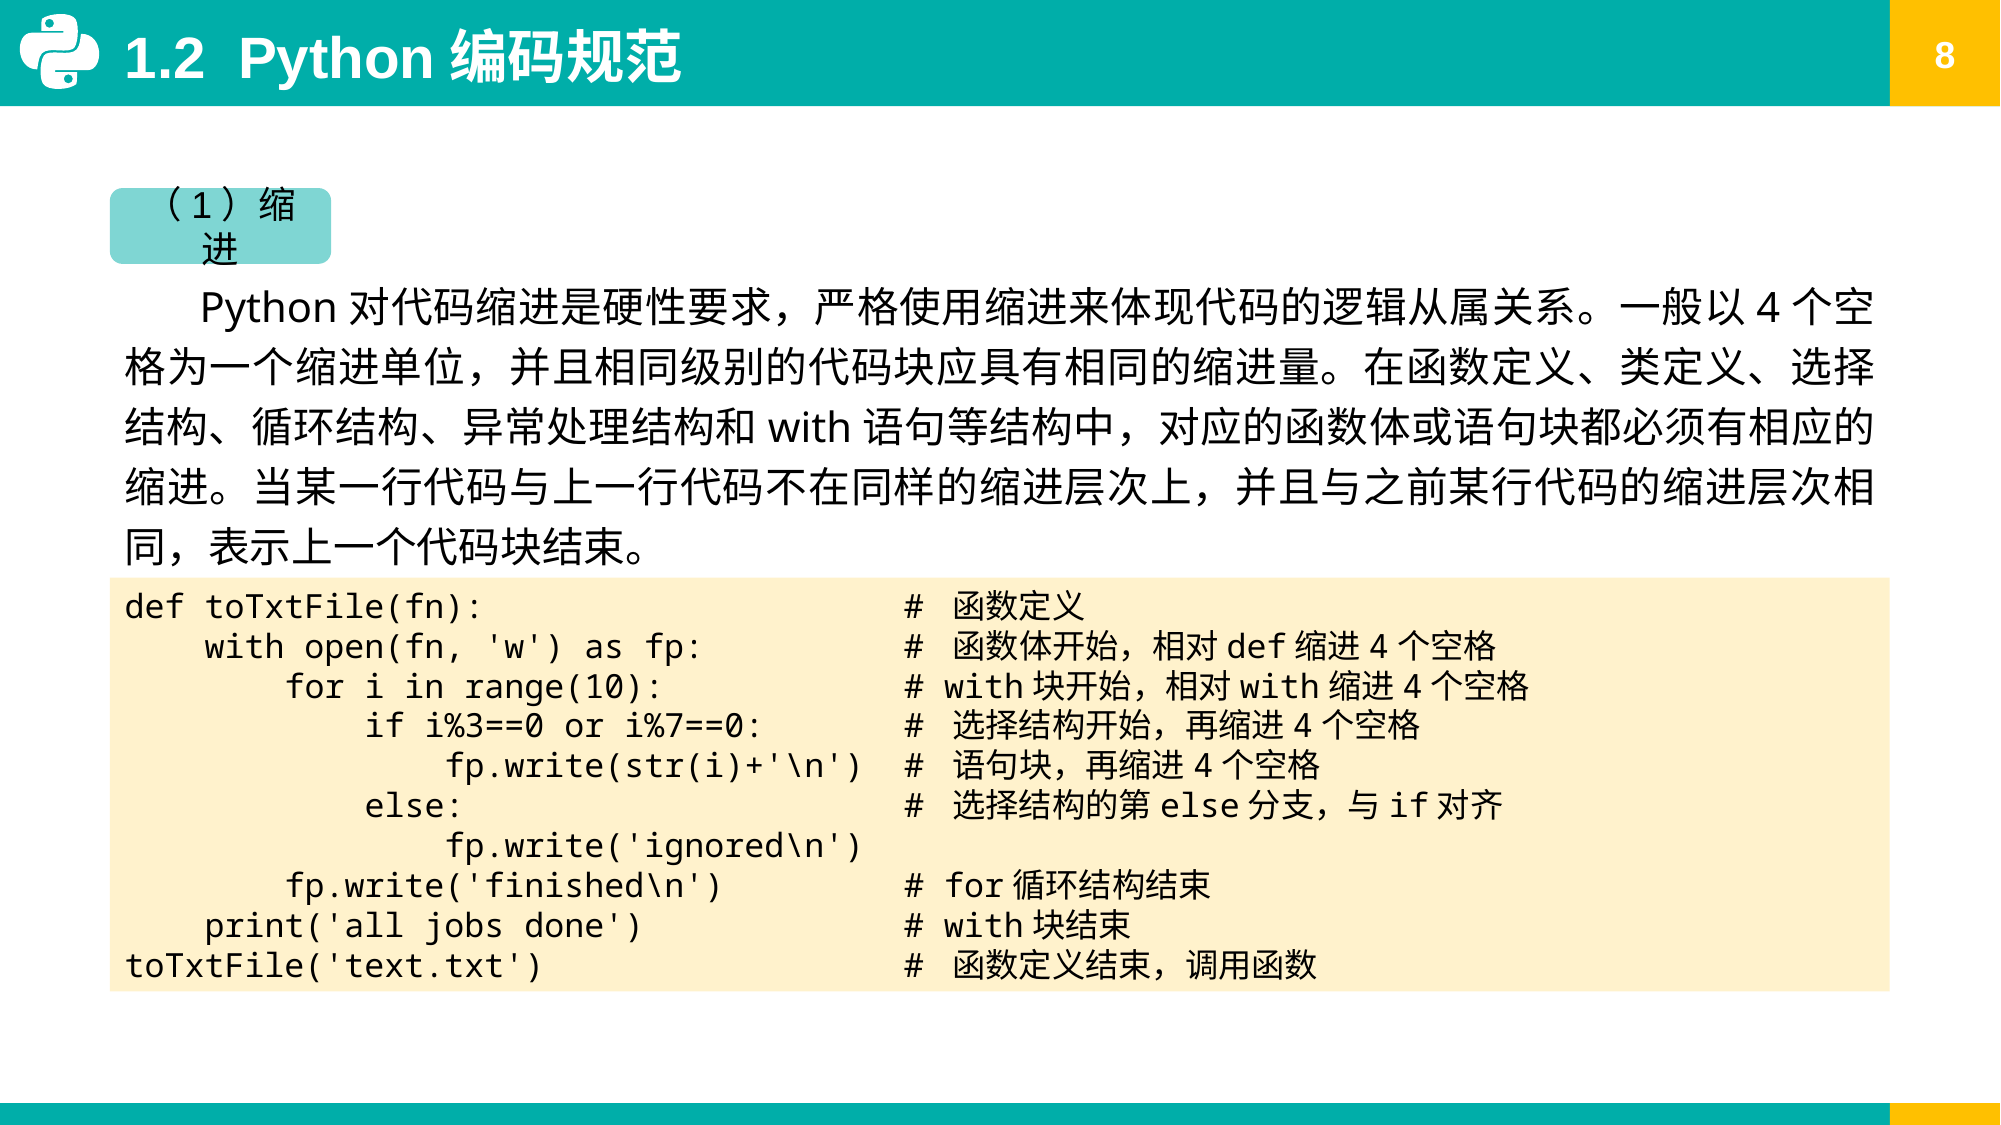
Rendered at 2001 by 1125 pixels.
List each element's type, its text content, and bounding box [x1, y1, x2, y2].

text_box 1.2 Python编码规范 [109, 12, 1263, 98]
text_box （1）缩进 [109, 188, 332, 264]
text_box Python对代码缩进是硬性要求，严格使用缩进来体现代码的逻辑从属关系。一般以4个空格为一个缩进单位，并且相同级别的代码块应具有相同的缩进量。在函数定义、类定义、选择结构、循环结构、异常处理结构和with语句等结构中，对应的函数体或语句块都必须有相应的缩进。当某一行代码与上一行代码不在同样的缩进层次上，并且与之前某行代码的缩进层次相同，表示上一个代码块结束。 [109, 263, 1890, 577]
text_box def toTxtFile(fn): # 函数定义 with open(fn, 'w') as fp: # 函数体开始，相对def缩进4个空格 for i in range(10): # with块开始，相对with缩进4个空格 if i%3==0 or i%7==0: # 选择结构开始，再缩进4个空格 fp.write(str(i)+'\n') # 语句块，再缩进4个空格 else: # 选择结构的第else分支，与if对齐 fp.write('ignored\n') fp.write('finished\n') # for循环结构结束 print('all jobs done') # with块结束 toTxtFile('text.txt') # 函数定义结束，调用函数 [109, 577, 1890, 992]
